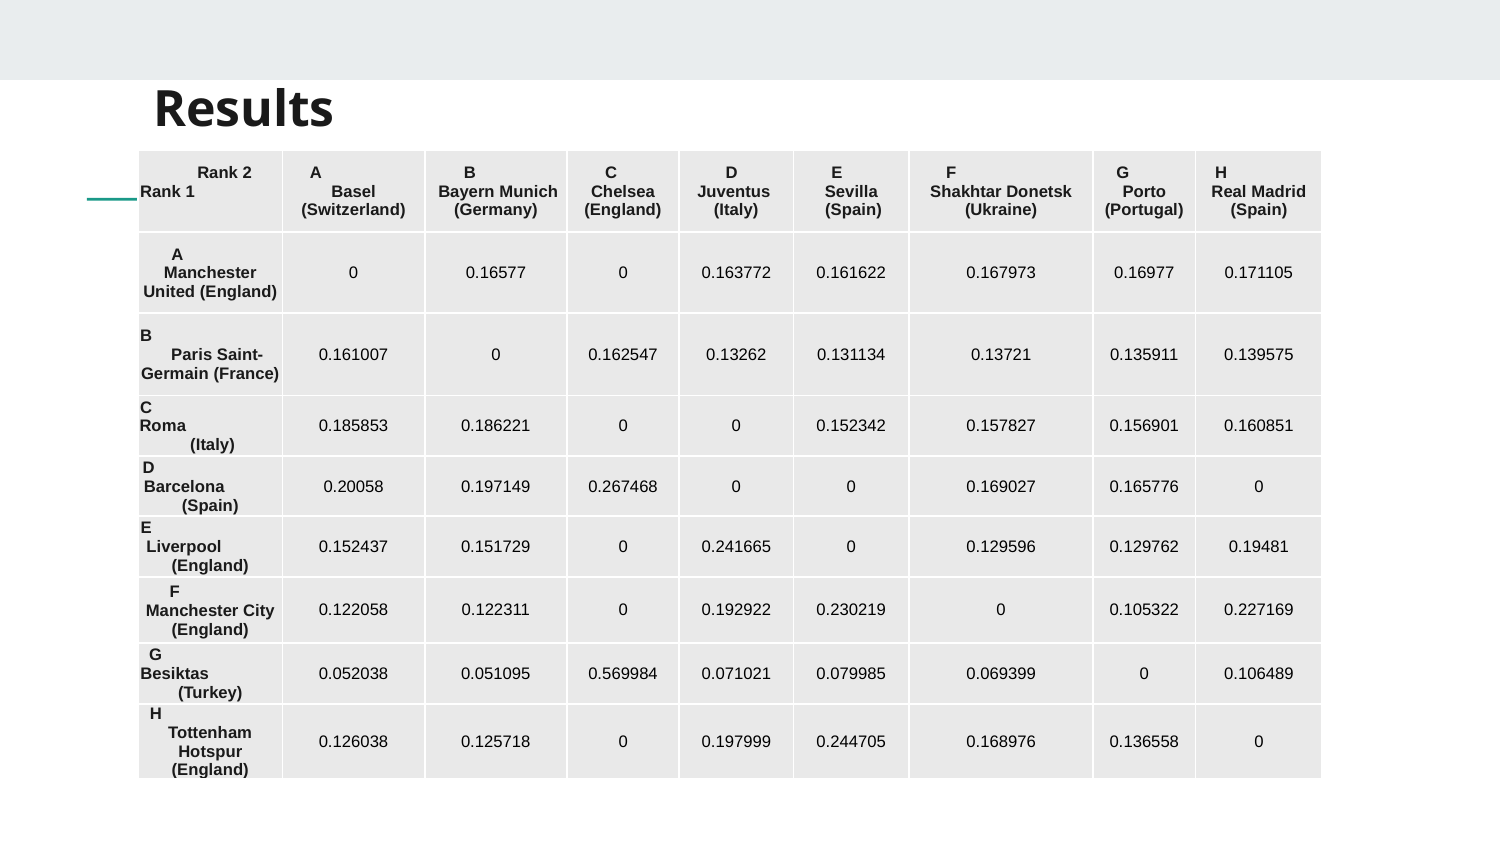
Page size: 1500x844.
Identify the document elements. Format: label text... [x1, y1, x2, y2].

table_cell 0.163772 [680, 233, 793, 312]
table_cell 0.171105 [1196, 233, 1321, 312]
table_header H Real Madrid (Spain) [1196, 151, 1321, 231]
table_cell 0.186221 [426, 396, 566, 455]
table_cell 0.20058 [283, 457, 424, 515]
table_cell 0.227169 [1196, 578, 1321, 642]
table_cell 0 [568, 705, 678, 778]
table_cell 0.139575 [1196, 314, 1321, 395]
table_cell 0.136558 [1094, 705, 1195, 778]
table_cell 0.169027 [910, 457, 1092, 515]
table_cell 0.129762 [1094, 517, 1195, 576]
table_cell 0 [568, 396, 678, 455]
table_cell D Barcelona (Spain) [139, 457, 282, 515]
table_cell 0 [1196, 705, 1321, 778]
table_cell 0.267468 [568, 457, 678, 515]
table_header D Juventus (Italy) [680, 151, 793, 231]
table_cell 0.569984 [568, 644, 678, 703]
table_cell 0.161007 [283, 314, 424, 395]
table_cell 0.162547 [568, 314, 678, 395]
table_cell 0.19481 [1196, 517, 1321, 576]
table_cell 0.122311 [426, 578, 566, 642]
table_header A Basel (Switzerland) [283, 151, 424, 231]
table_cell 0.165776 [1094, 457, 1195, 515]
table_header F Shakhtar Donetsk (Ukraine) [910, 151, 1092, 231]
table_cell 0.157827 [910, 396, 1092, 455]
table_cell 0.244705 [794, 705, 908, 778]
table_cell 0.160851 [1196, 396, 1321, 455]
table_cell 0.230219 [794, 578, 908, 642]
table_cell 0.192922 [680, 578, 793, 642]
table_cell F Manchester City (England) [139, 578, 282, 642]
table_cell 0.122058 [283, 578, 424, 642]
table_cell 0.069399 [910, 644, 1092, 703]
table_cell 0 [568, 578, 678, 642]
table_cell B Paris Saint-Germain (France) [139, 314, 282, 395]
table_cell 0.185853 [283, 396, 424, 455]
table_cell A Manchester United (England) [139, 233, 282, 312]
table_cell 0 [1094, 644, 1195, 703]
table_cell 0.197999 [680, 705, 793, 778]
table_cell 0.135911 [1094, 314, 1195, 395]
table_cell E Liverpool (England) [139, 517, 282, 576]
table_cell G Besiktas (Turkey) [139, 644, 282, 703]
table_cell 0.126038 [283, 705, 424, 778]
table_cell 0.105322 [1094, 578, 1195, 642]
table_cell 0.131134 [794, 314, 908, 395]
table_cell 0.241665 [680, 517, 793, 576]
table_header G Porto (Portugal) [1094, 151, 1195, 231]
table_cell 0.152342 [794, 396, 908, 455]
table_cell 0.13262 [680, 314, 793, 395]
table_cell 0 [680, 457, 793, 515]
table_cell 0.197149 [426, 457, 566, 515]
table_cell 0.051095 [426, 644, 566, 703]
table_cell 0 [568, 233, 678, 312]
table_cell 0 [283, 233, 424, 312]
table_cell 0.125718 [426, 705, 566, 778]
table_cell C Roma (Italy) [139, 396, 282, 455]
table_header C Chelsea (England) [568, 151, 678, 231]
table_cell 0.052038 [283, 644, 424, 703]
table_cell 0.13721 [910, 314, 1092, 395]
table_cell 0.168976 [910, 705, 1092, 778]
table_header Rank 2 Rank 1 [139, 151, 282, 231]
title Results [138, 61, 1400, 150]
table_cell 0.079985 [794, 644, 908, 703]
table_cell 0.161622 [794, 233, 908, 312]
table_cell 0 [426, 314, 566, 395]
table_cell 0.16977 [1094, 233, 1195, 312]
table_cell 0 [794, 457, 908, 515]
table_cell 0.106489 [1196, 644, 1321, 703]
table_header E Sevilla (Spain) [794, 151, 908, 231]
table_header B Bayern Munich (Germany) [426, 151, 566, 231]
table_cell 0 [910, 578, 1092, 642]
table_cell 0.167973 [910, 233, 1092, 312]
table_cell 0.071021 [680, 644, 793, 703]
table_cell 0 [1196, 457, 1321, 515]
table_cell 0 [794, 517, 908, 576]
table_cell 0.16577 [426, 233, 566, 312]
table_cell 0.129596 [910, 517, 1092, 576]
table_cell 0.151729 [426, 517, 566, 576]
table_cell 0.152437 [283, 517, 424, 576]
table_cell H Tottenham Hotspur (England) [139, 705, 282, 778]
table_cell 0.156901 [1094, 396, 1195, 455]
table_cell 0 [680, 396, 793, 455]
table_cell 0 [568, 517, 678, 576]
